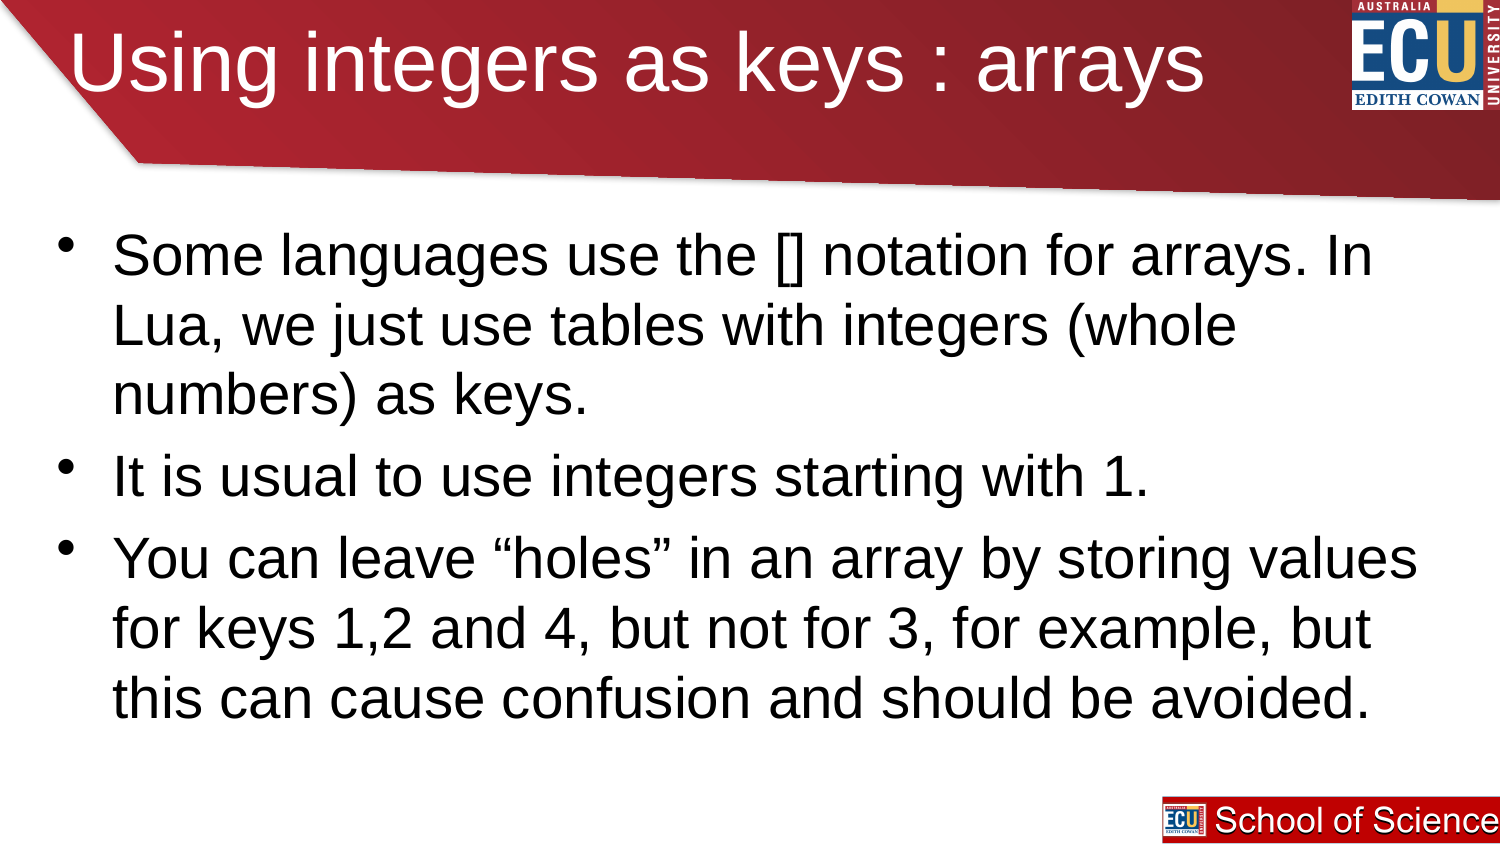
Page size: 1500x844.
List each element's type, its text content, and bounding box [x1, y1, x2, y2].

list Some languages use the [] notation for arrays. In Lua, we just use tables with integers (whole numbers) as keys. It is usual to use integers starting with 1. You can leave “holes” in an array by storing values for keys 1,2 and 4, but not for 3, for example, but this can cause confusion and should be avoided. [41, 209, 1459, 812]
picture [1162, 796, 1500, 844]
picture [1352, 0, 1500, 110]
title Using integers as keys : arrays [53, 14, 1282, 103]
